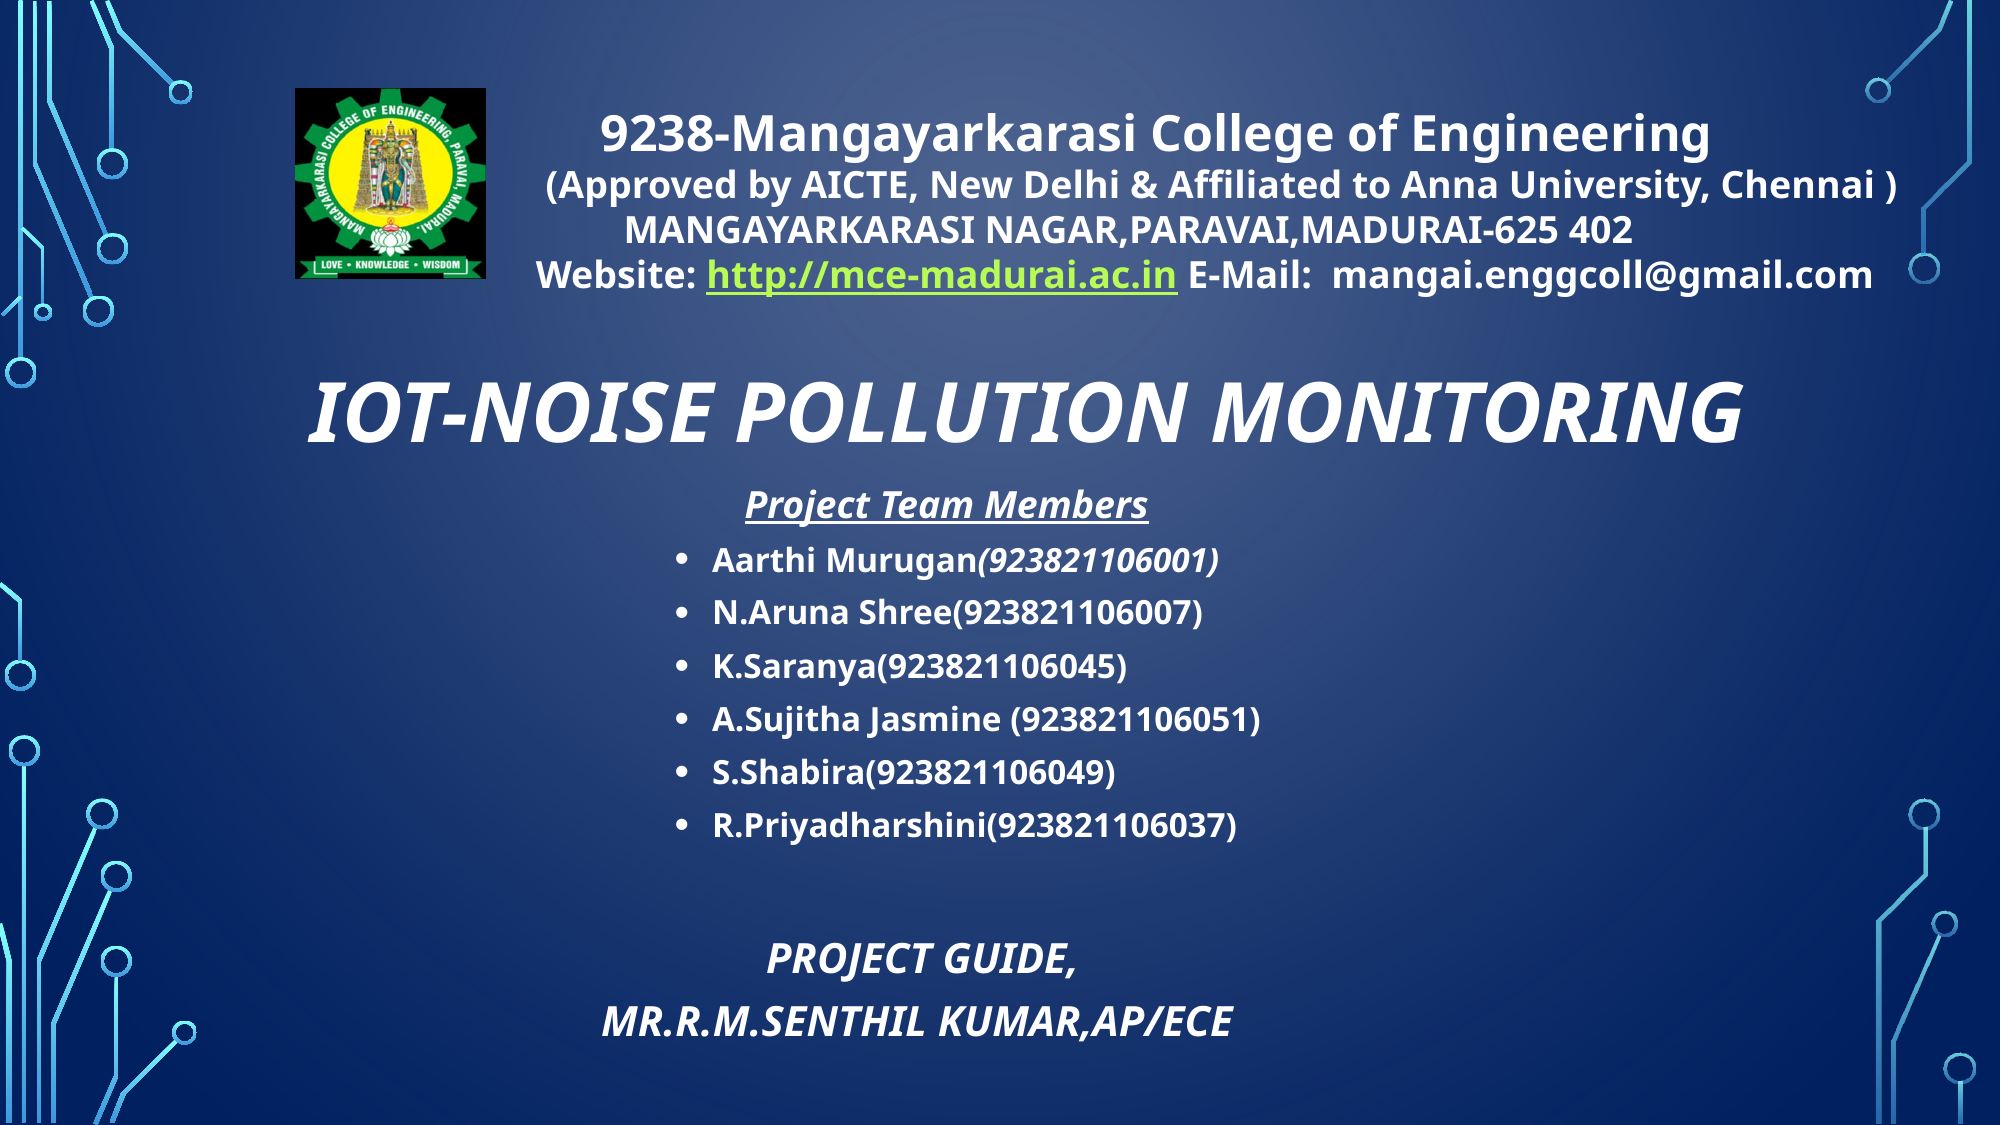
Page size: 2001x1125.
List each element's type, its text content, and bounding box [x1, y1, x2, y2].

list Project Team Members Aarthi Murugan(923821106001) N.Aruna Shree(923821106007) K.Saranya(923821106045) A.Sujitha Jasmine (923821106051) S.Shabira(923821106049) R.Priyadharshini(923821106037) [659, 464, 2000, 916]
text_box 9238-Mangayarkarasi College of Engineering (Approved by AICTE, New Delhi & Affiliated to Anna University, Chennai ) MANGAYARKARASI NAGAR,PARAVAI,MADURAI-625 402 Website: http://mce-madurai.ac.in E-Mail: mangai.enggcoll@gmail.com [521, 93, 1915, 355]
title Iot-Noise pollution Monitoring project Guide, Mr.R.M.Senthil kumar,AP/ece [295, 183, 1822, 1007]
picture [295, 88, 487, 279]
